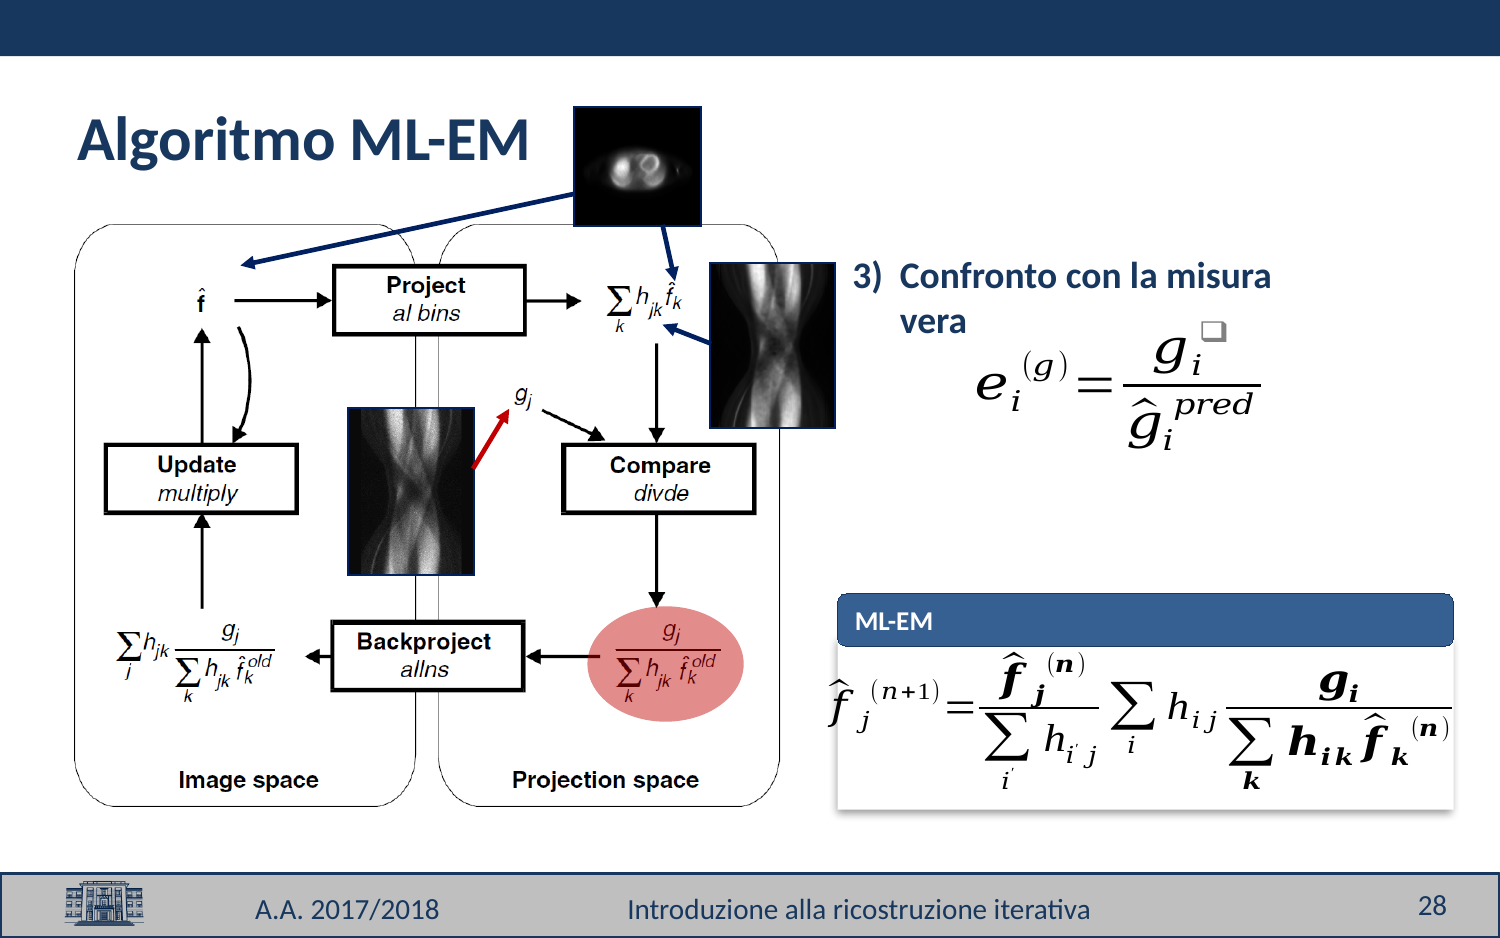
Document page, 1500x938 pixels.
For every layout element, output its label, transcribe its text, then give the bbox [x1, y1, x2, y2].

picture [62, 879, 145, 928]
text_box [240, 193, 576, 266]
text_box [662, 224, 676, 282]
text_box Introduzione alla ricostruzione iterativa [612, 882, 1263, 933]
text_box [662, 324, 712, 345]
text_box [0, 872, 1500, 938]
slide_number 28 [1299, 878, 1463, 929]
text_box A.A. 2017/2018 [240, 882, 528, 933]
text_box ML-EM [837, 593, 1454, 647]
picture [59, 107, 834, 819]
text_box [837, 640, 1454, 810]
text_box 3) Confronto con la misura vera [837, 243, 1363, 349]
text_box [0, 0, 1500, 58]
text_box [472, 408, 510, 469]
text_box Algoritmo ML-EM [62, 90, 1425, 181]
